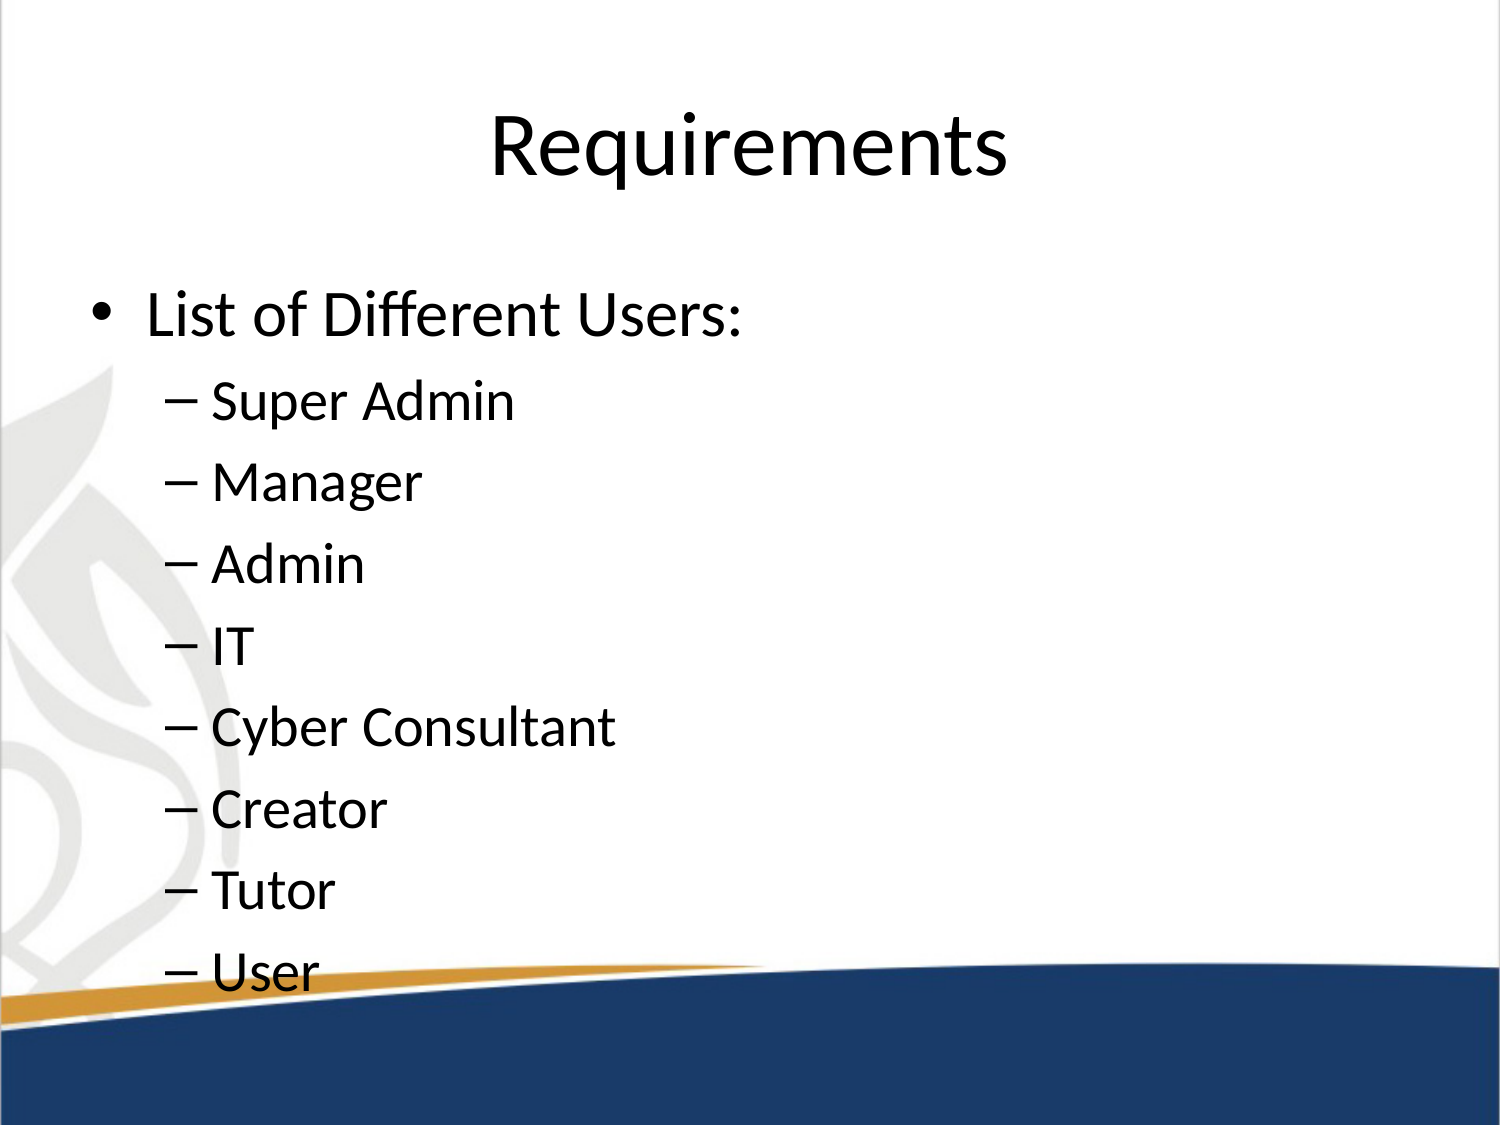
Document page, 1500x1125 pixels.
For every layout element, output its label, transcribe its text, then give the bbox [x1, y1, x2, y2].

list List of Different Users: Super Admin Manager Admin IT Cyber Consultant Creator Tutor User [75, 262, 1425, 1005]
title Requirements [75, 45, 1425, 233]
picture [0, 0, 1500, 1125]
